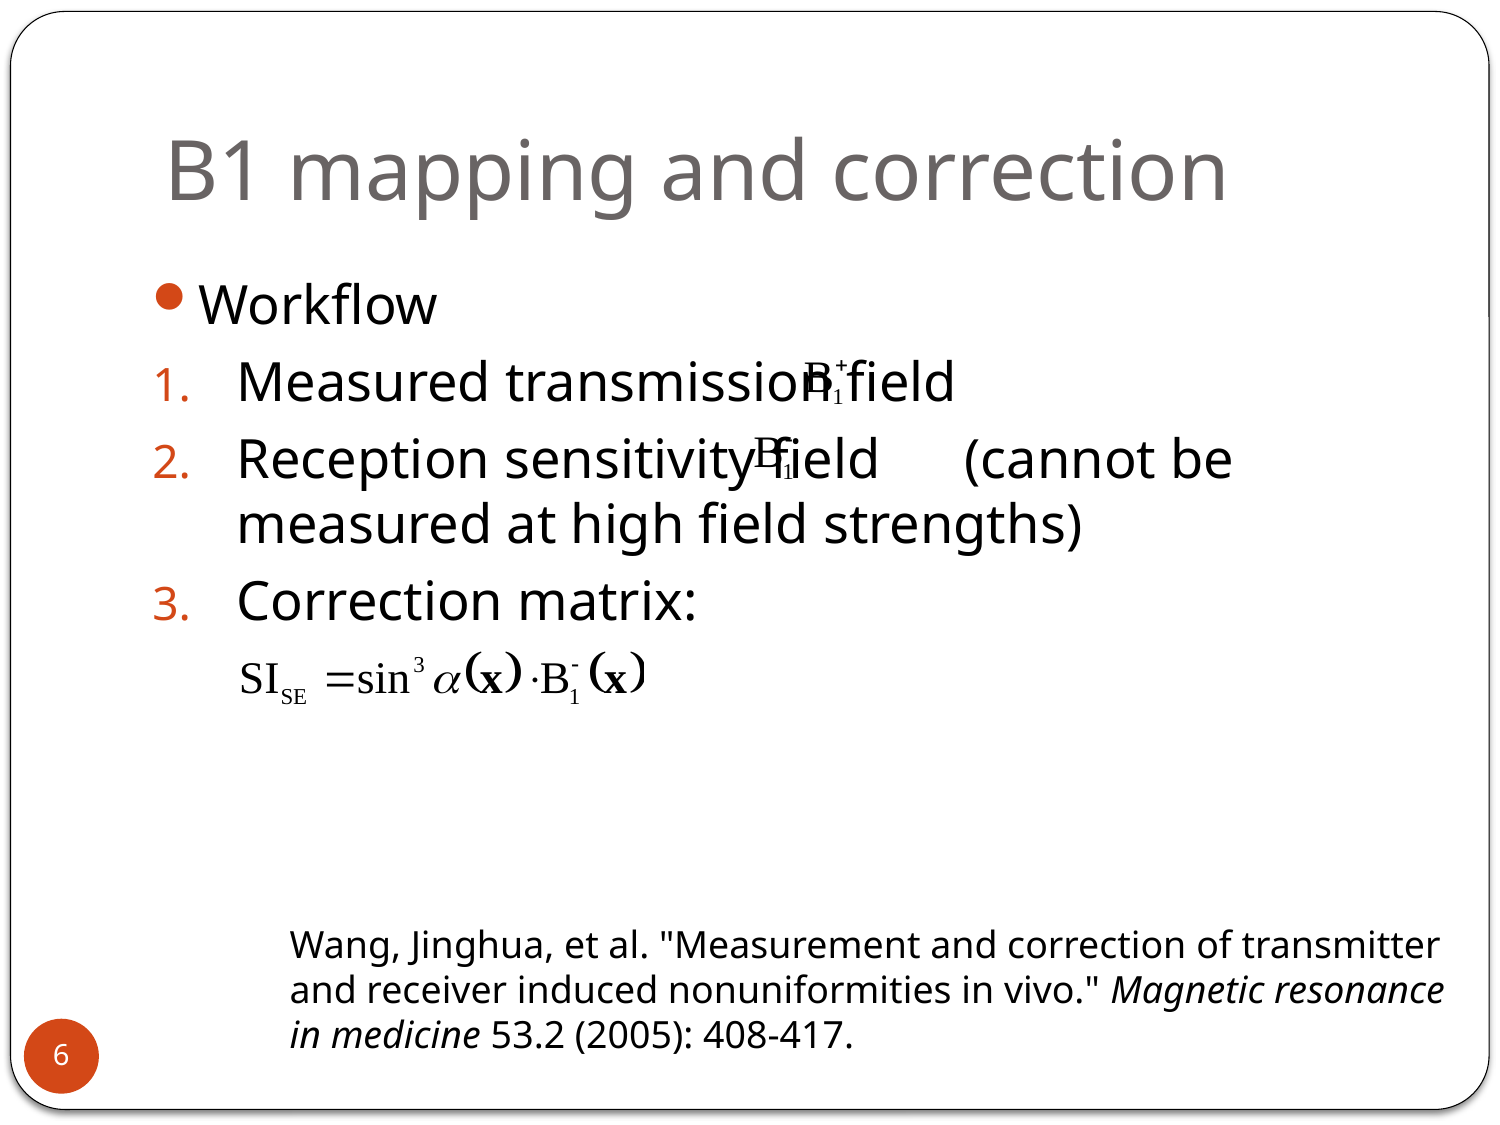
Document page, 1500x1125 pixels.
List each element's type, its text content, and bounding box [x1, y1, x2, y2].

slide_number 6 [23, 1018, 99, 1094]
list Workflow Measured transmission field Reception sensitivity field (cannot be measured at high field strengths) Correction matrix: [137, 262, 1413, 1013]
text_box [237, 649, 644, 710]
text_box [799, 349, 853, 410]
text_box Wang, Jinghua, et al. "Measurement and correction of transmitter and receiver induced nonuniformities in vivo." Magnetic resonance in medicine 53.2 (2005): 408-417. [274, 913, 1475, 1108]
title B1 mapping and correction [150, 45, 1425, 233]
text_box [749, 424, 803, 485]
